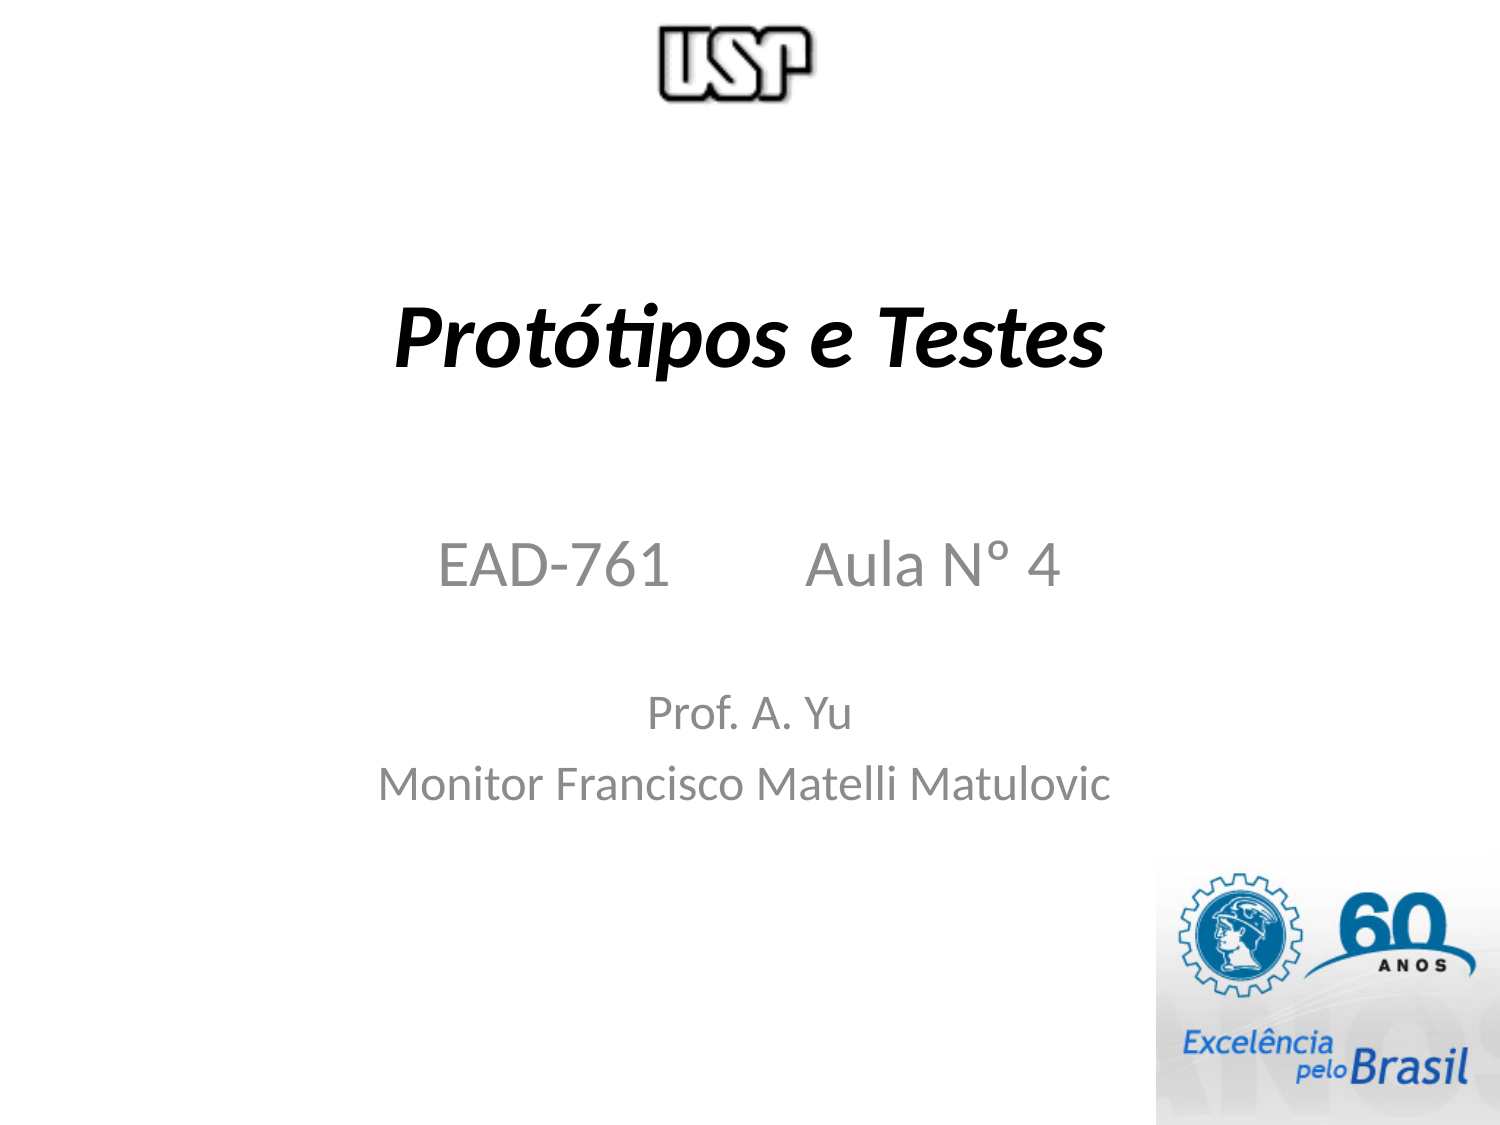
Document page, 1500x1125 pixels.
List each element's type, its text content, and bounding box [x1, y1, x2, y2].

subtitle EAD-761 Aula Nº 4 Prof. A. Yu Monitor Francisco Matelli Matulovic [224, 512, 1276, 801]
picture [1156, 786, 1500, 1125]
picture [637, 0, 826, 126]
title Protótipos e Testes [112, 237, 1388, 426]
